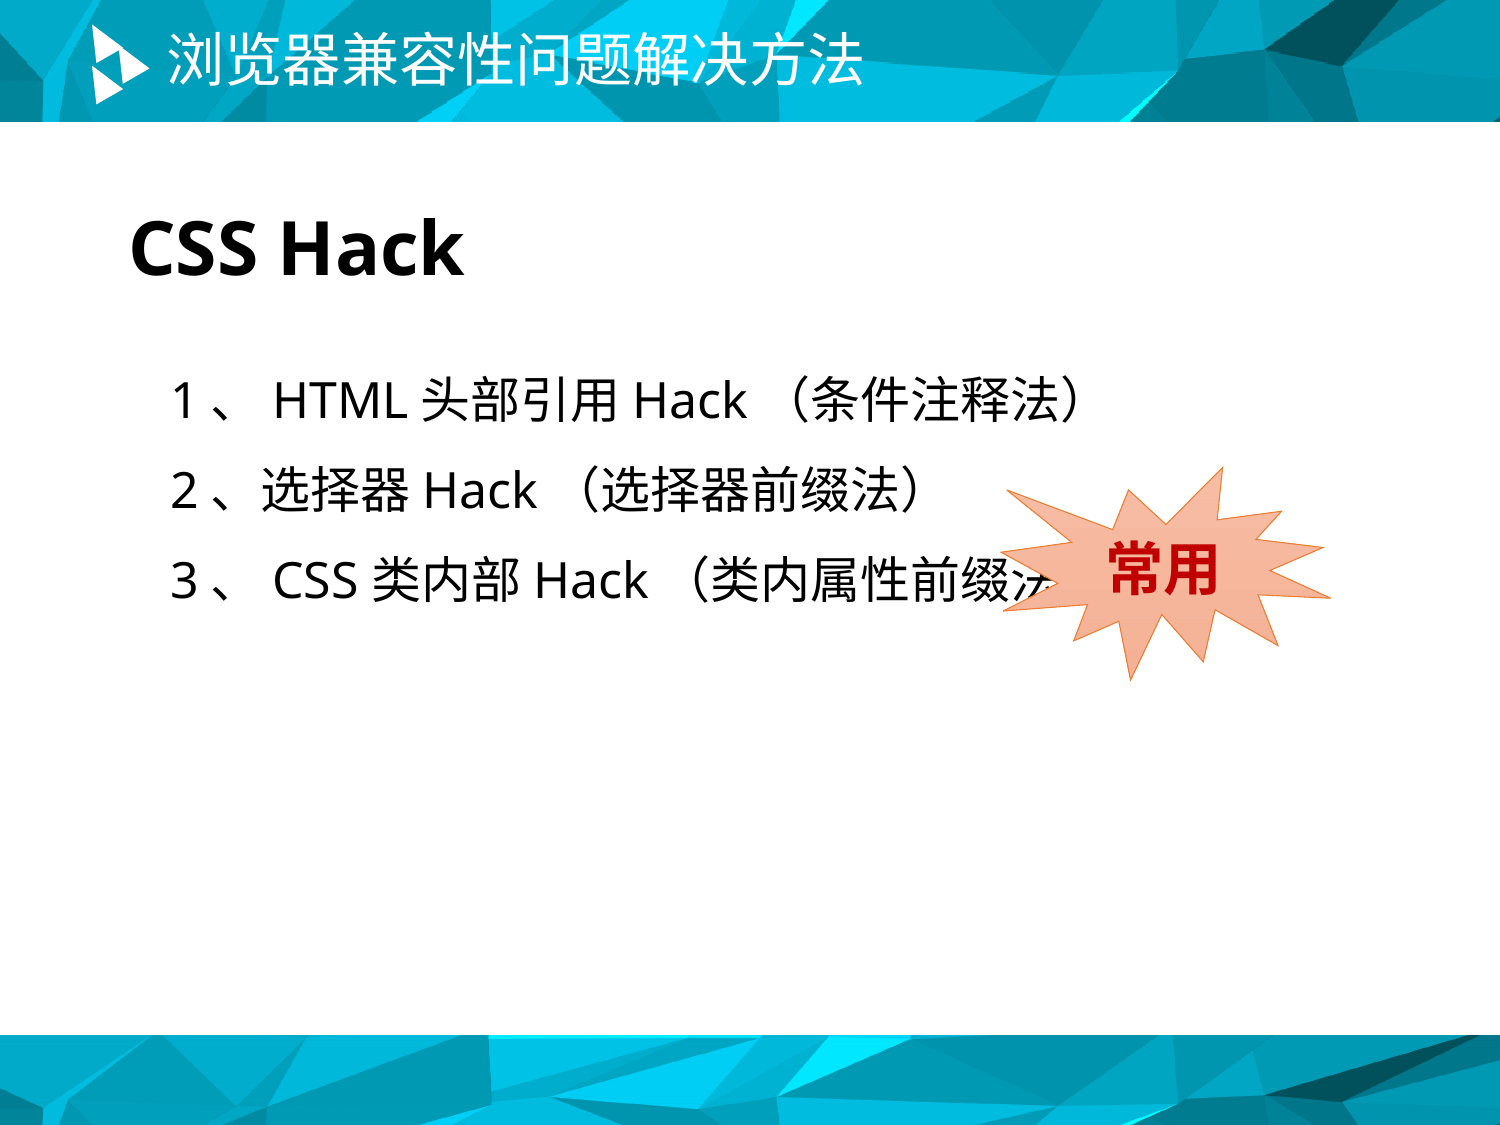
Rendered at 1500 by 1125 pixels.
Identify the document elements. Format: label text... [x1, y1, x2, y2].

text_box CSS Hack [113, 192, 1336, 298]
title 浏览器兼容性问题解决方法 [151, 11, 1446, 115]
text_box 1、HTML头部引用Hack（条件注释法） 2、选择器Hack（选择器前缀法） 3、CSS类内部Hack（类内属性前缀法） [155, 331, 1331, 797]
picture [0, 0, 1500, 122]
text_box 常用 [999, 465, 1331, 682]
picture [0, 1035, 1500, 1125]
